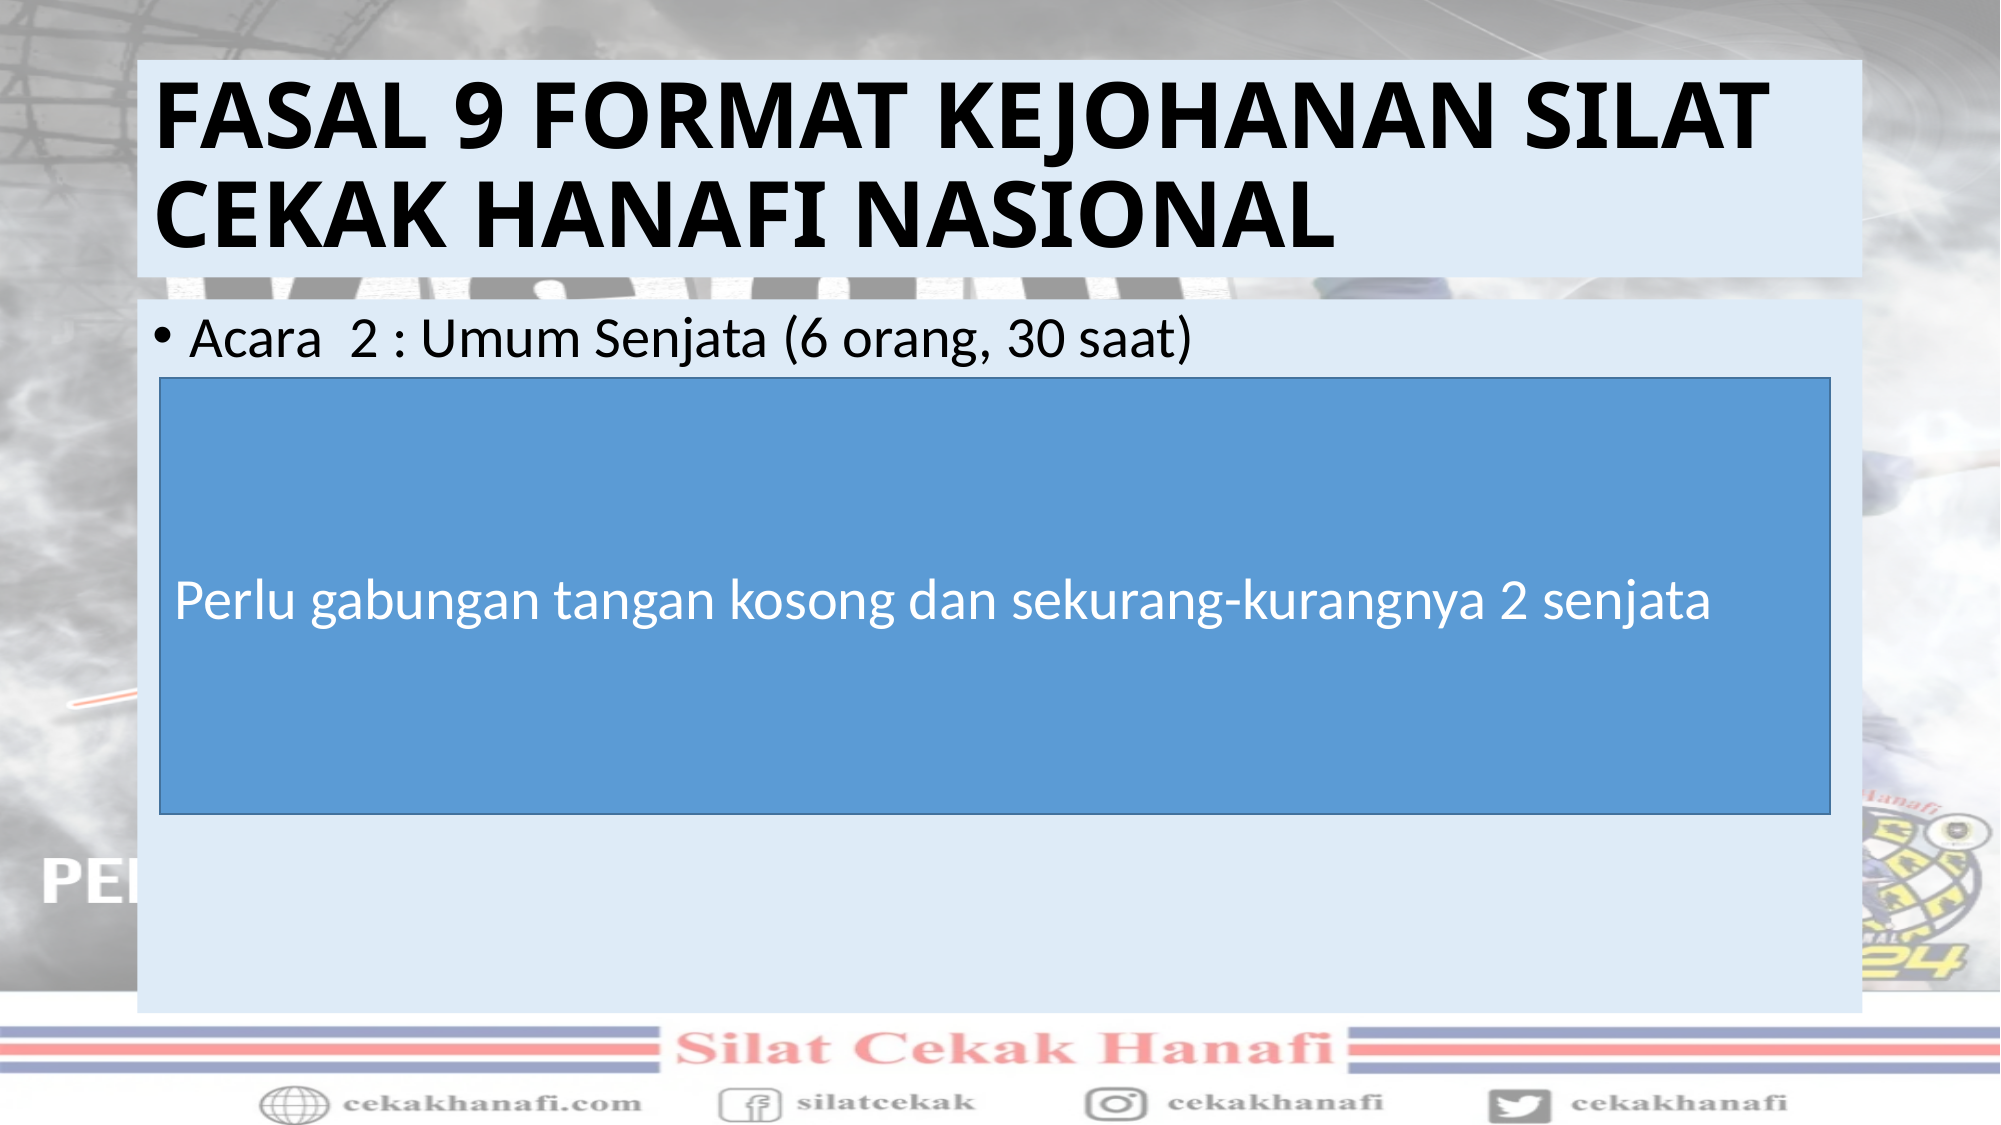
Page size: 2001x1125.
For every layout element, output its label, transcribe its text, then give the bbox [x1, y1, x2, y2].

list Acara 2 : Umum Senjata (6 orang, 30 saat) [137, 299, 1863, 1014]
title FASAL 9 FORMAT KEJOHANAN SILAT CEKAK HANAFI NASIONAL [137, 59, 1863, 278]
text_box Perlu gabungan tangan kosong dan sekurang-kurangnya 2 senjata [159, 377, 1831, 815]
